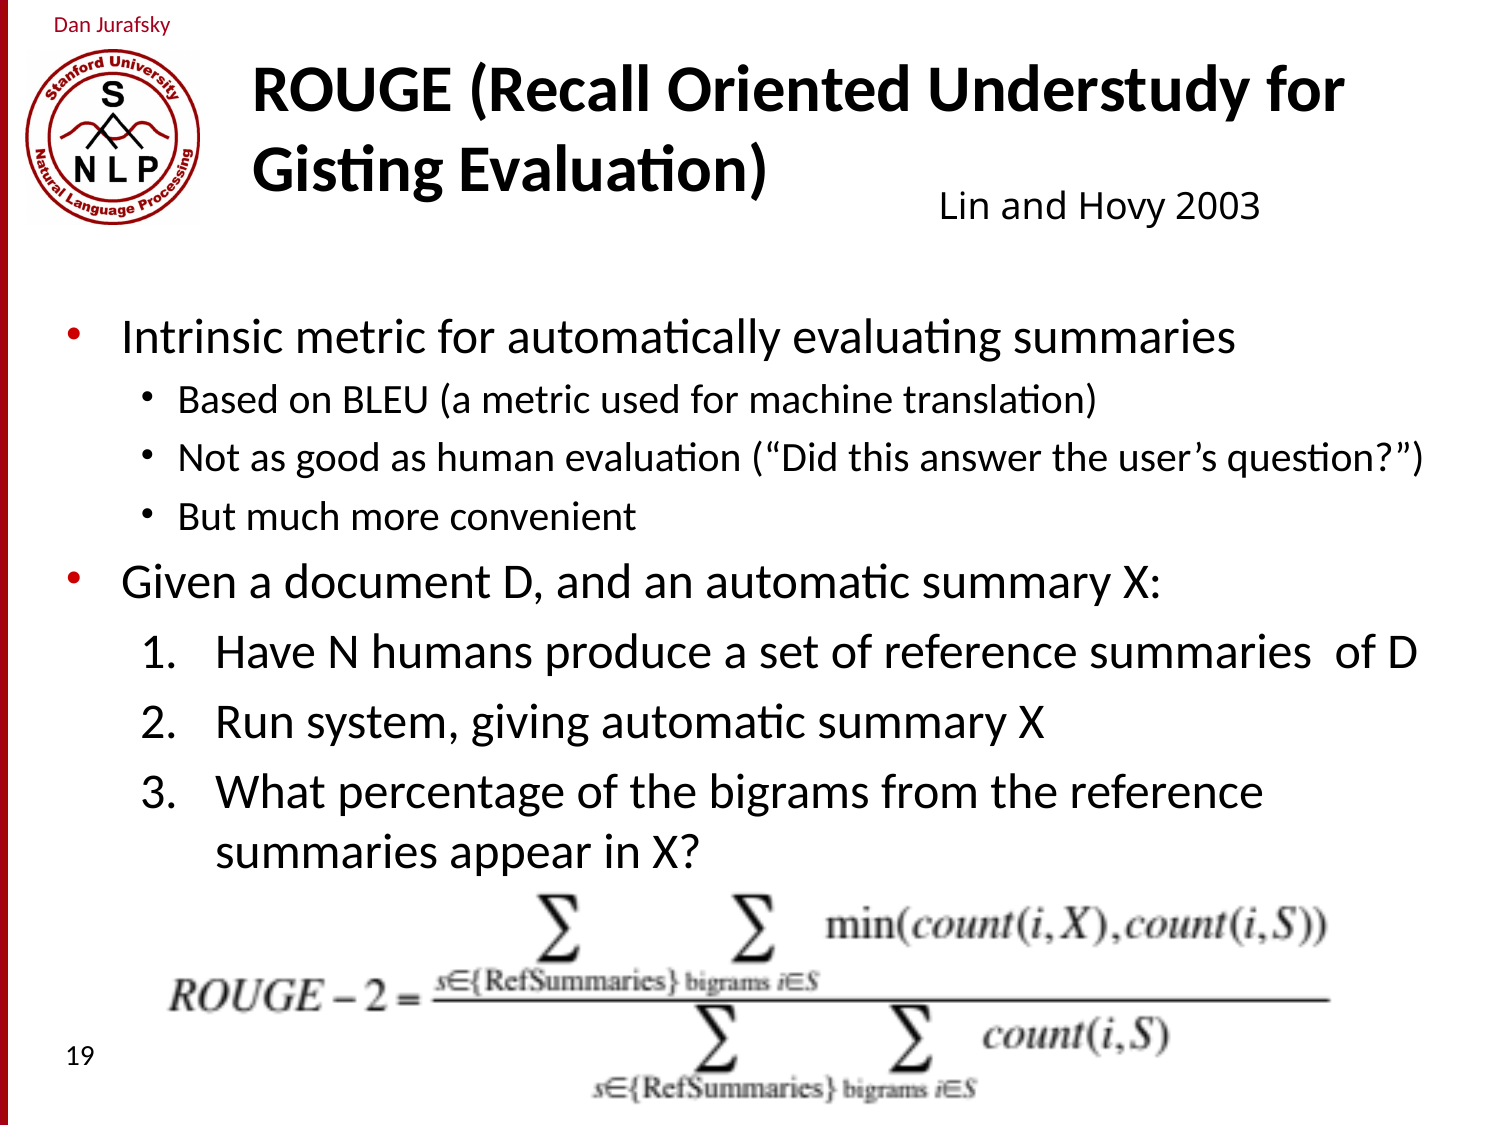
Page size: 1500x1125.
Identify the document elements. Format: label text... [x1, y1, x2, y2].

slide_number 19 [49, 1028, 157, 1105]
picture [25, 49, 200, 225]
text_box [162, 887, 1338, 1113]
list Intrinsic metric for automatically evaluating summaries Based on BLEU (a metric used for machine translation) Not as good as human evaluation (“Did this answer the user’s question?”) But much more convenient Given a document D, and an automatic summary X: Have N humans produce a set of reference summaries of D Run system, giving automatic summary X What percentage of the bigrams from the reference summaries appear in X? [50, 295, 1450, 1025]
title ROUGE (Recall Oriented Understudy for Gisting Evaluation) [237, 50, 1450, 213]
text_box Lin and Hovy 2003 [923, 213, 1277, 235]
